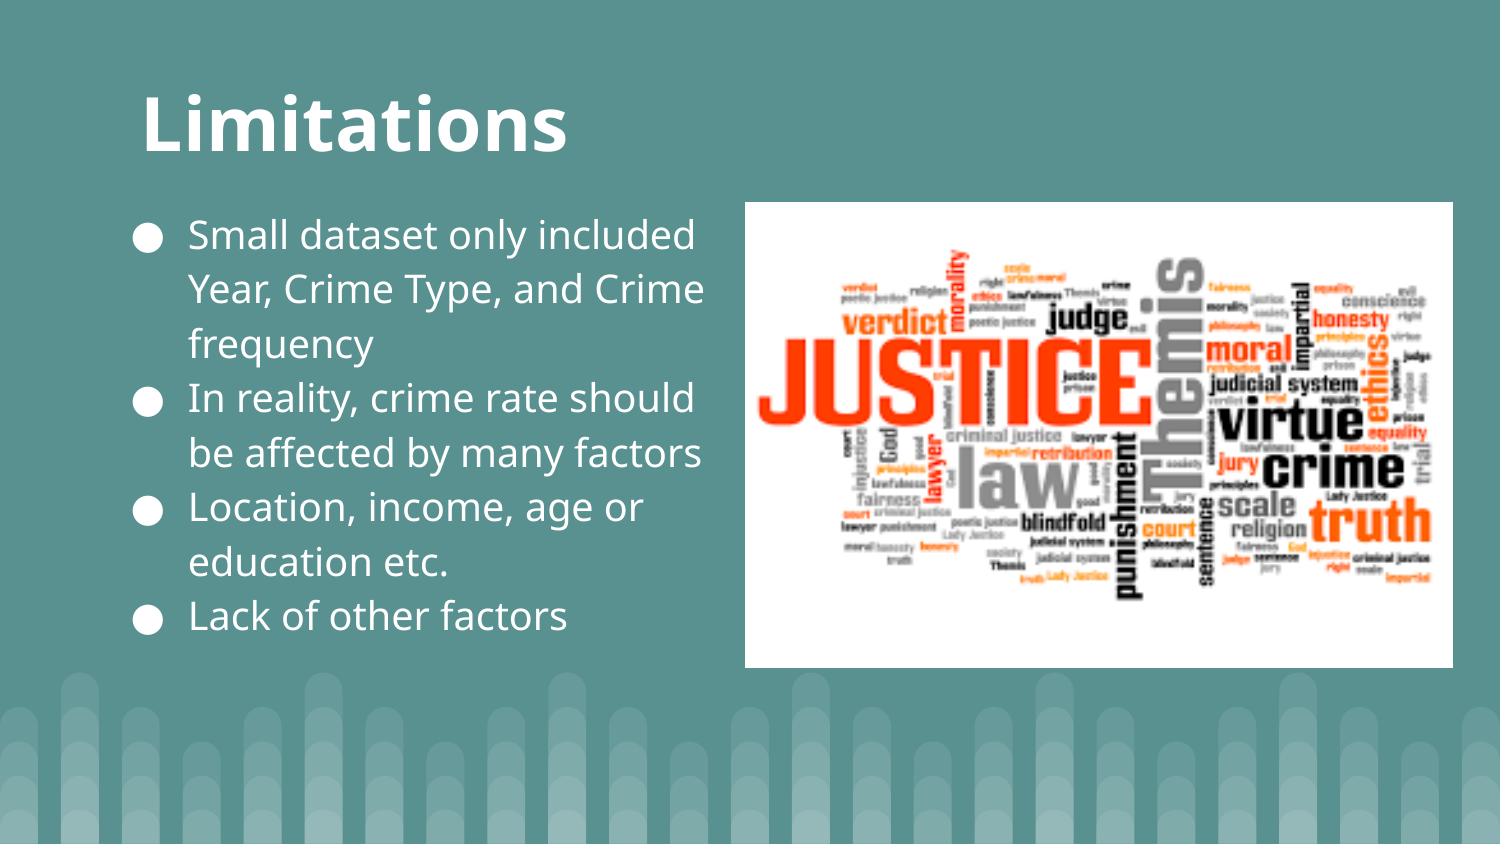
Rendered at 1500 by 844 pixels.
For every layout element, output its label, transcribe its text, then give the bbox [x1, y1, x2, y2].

list Small dataset only included Year, Crime Type, and Crime frequency In reality, crime rate should be affected by many factors Location, income, age or education etc. Lack of other factors [97, 187, 721, 813]
title Limitations [125, 65, 1171, 178]
picture [745, 202, 1453, 668]
